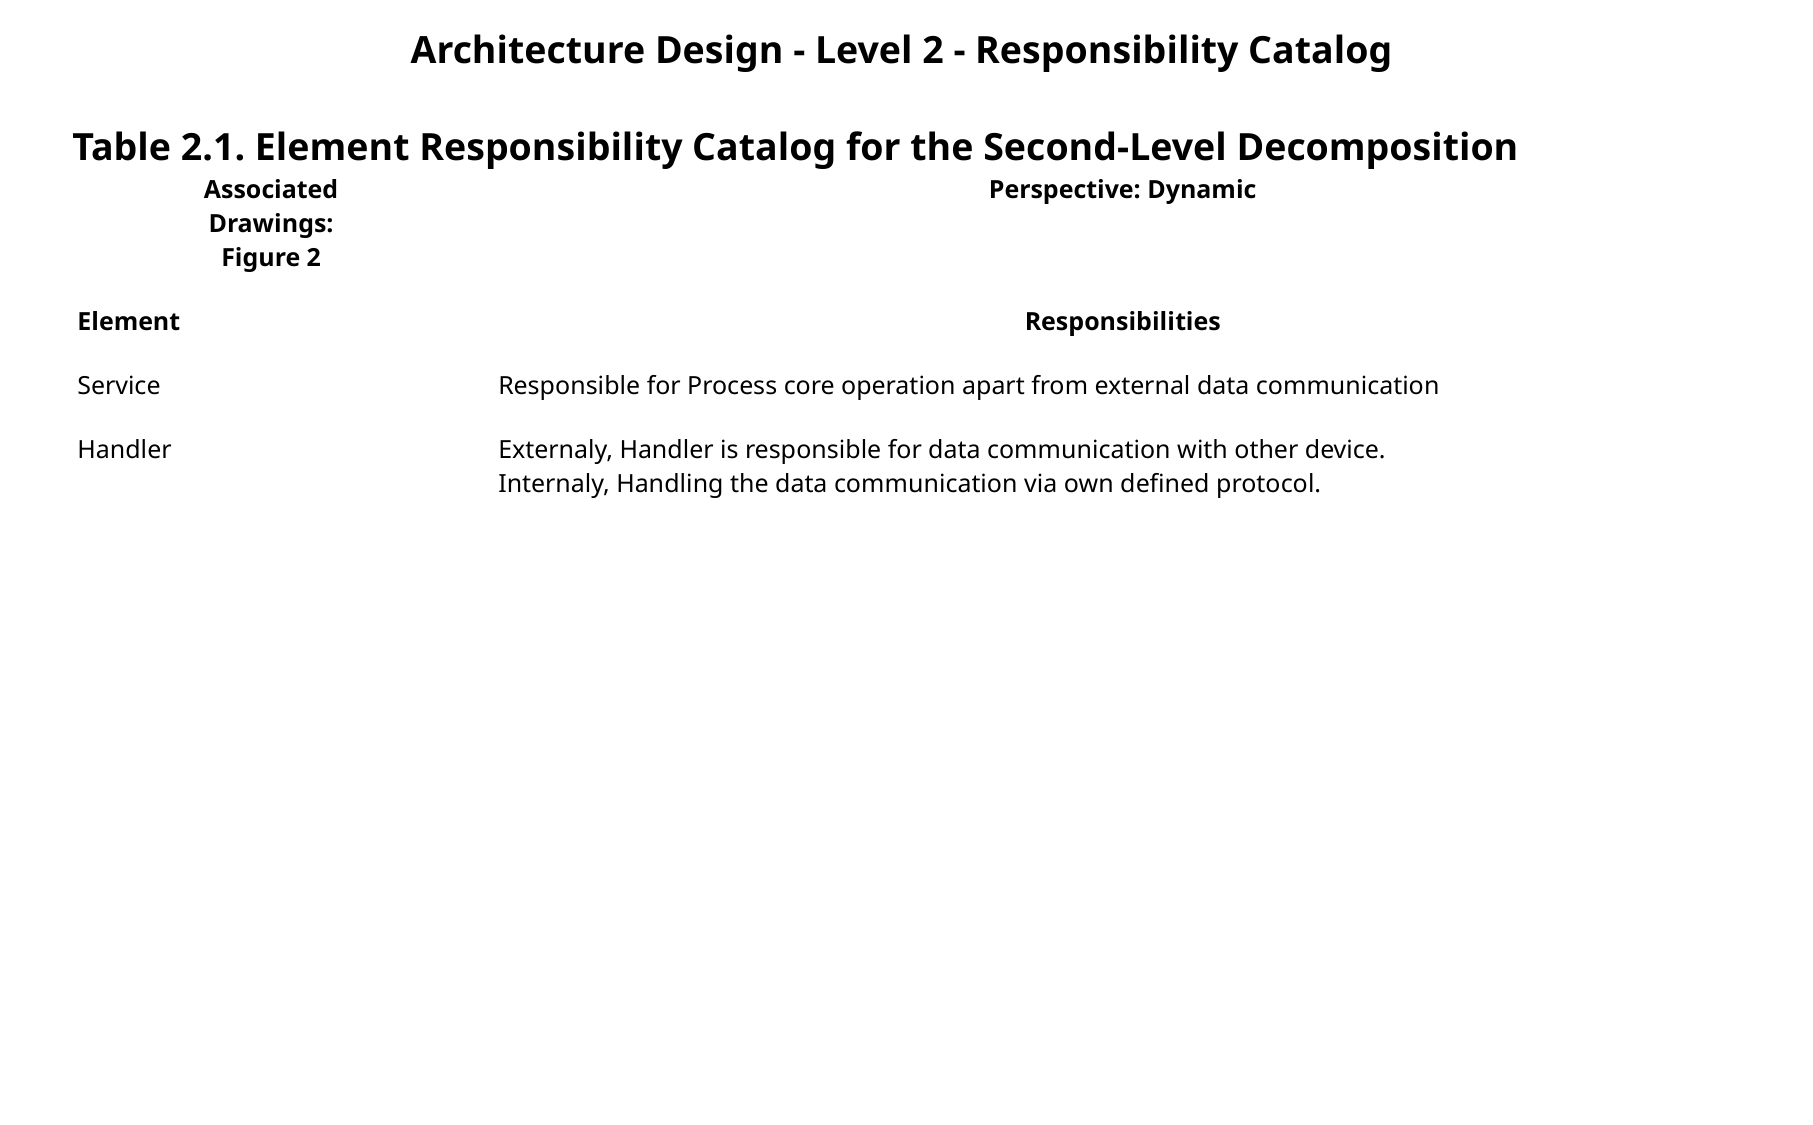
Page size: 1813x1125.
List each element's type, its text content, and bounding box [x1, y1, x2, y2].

text_box Table 2.1. Element Responsibility Catalog for the Second-Level Decomposition [57, 108, 1777, 158]
table_cell Externaly, Handler is responsible for data communication with other device. Internaly, Handling the data communication via own defined protocol. [482, 417, 1764, 515]
table_cell Service [61, 353, 482, 417]
table_cell Responsibilities [482, 289, 1764, 353]
table_cell Element [61, 289, 482, 353]
title Architecture Design - Level 2 - Responsibility Catalog [17, 9, 1797, 87]
table_cell Handler [61, 417, 482, 515]
table_header Perspective: Dynamic [482, 158, 1764, 289]
table_header Associated Drawings: Figure 2 [61, 158, 482, 289]
table_cell Responsible for Process core operation apart from external data communication [482, 353, 1764, 417]
